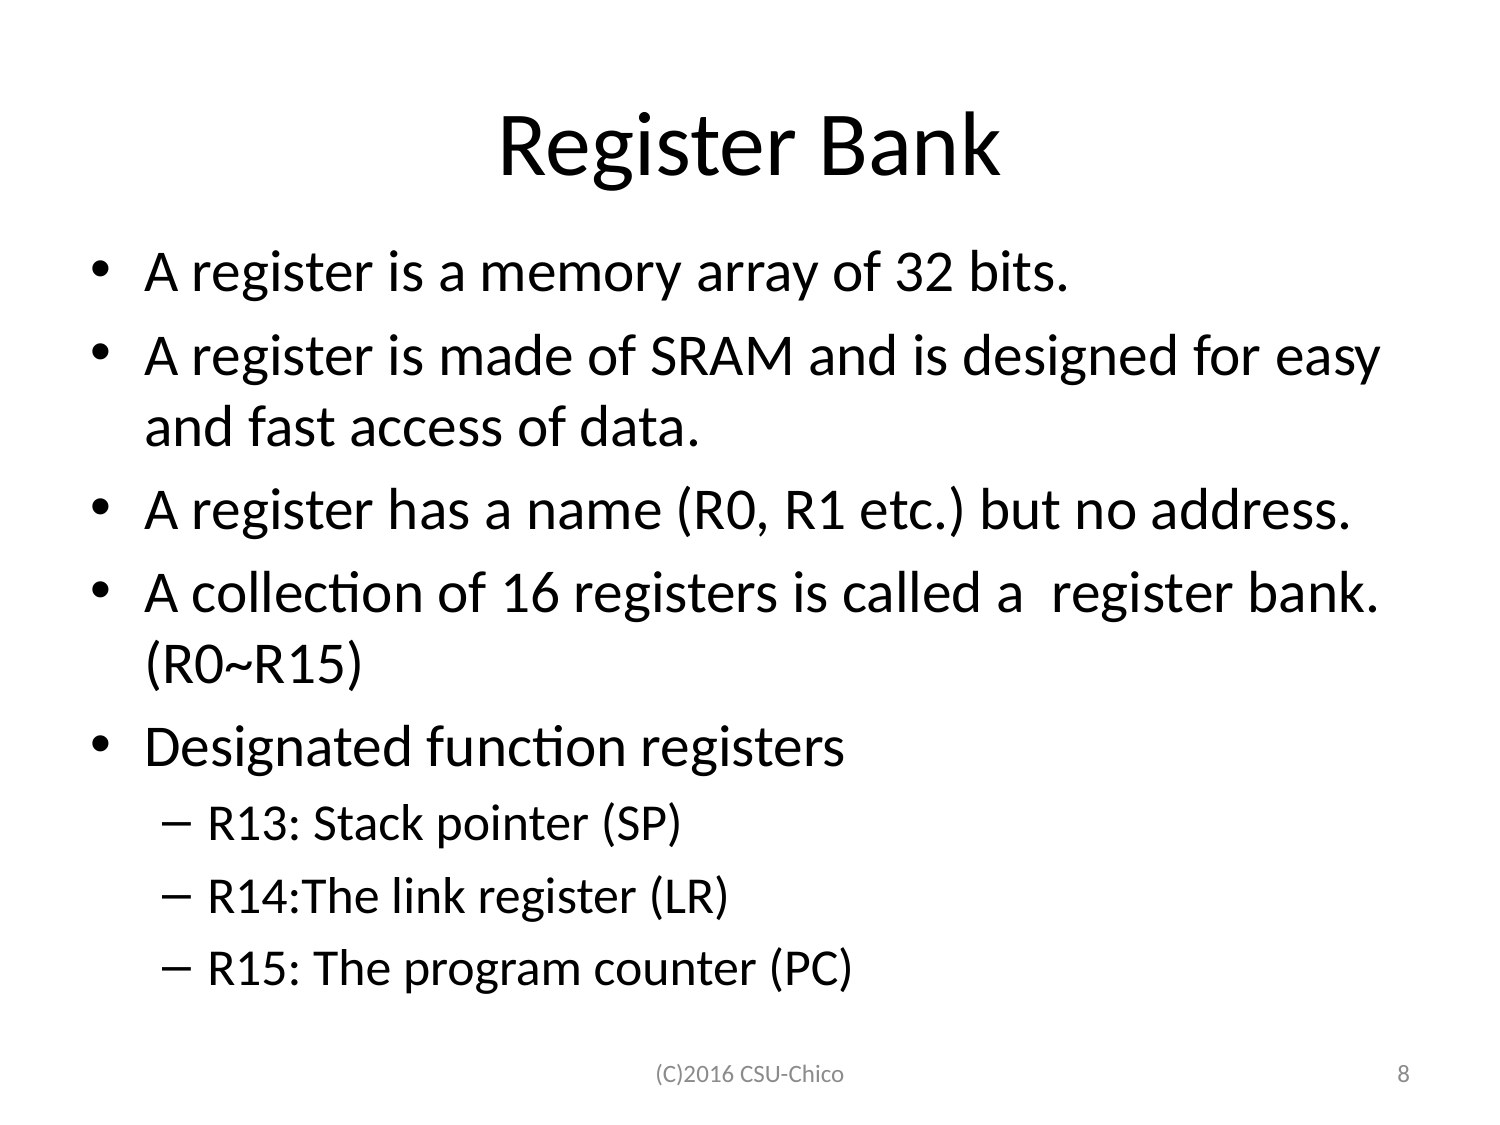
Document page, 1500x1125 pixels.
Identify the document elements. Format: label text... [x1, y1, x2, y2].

slide_number 8 [1074, 1042, 1425, 1103]
footer (C)2016 CSU-Chico [512, 1042, 988, 1103]
title Register Bank [75, 45, 1425, 224]
list A register is a memory array of 32 bits. A register is made of SRAM and is designed for easy and fast access of data. A register has a name (R0, R1 etc.) but no address. A collection of 16 registers is called a register bank. (R0~R15) Designated function registers R13: Stack pointer (SP) R14:The link register (LR) R15: The program counter (PC) [75, 224, 1425, 1005]
